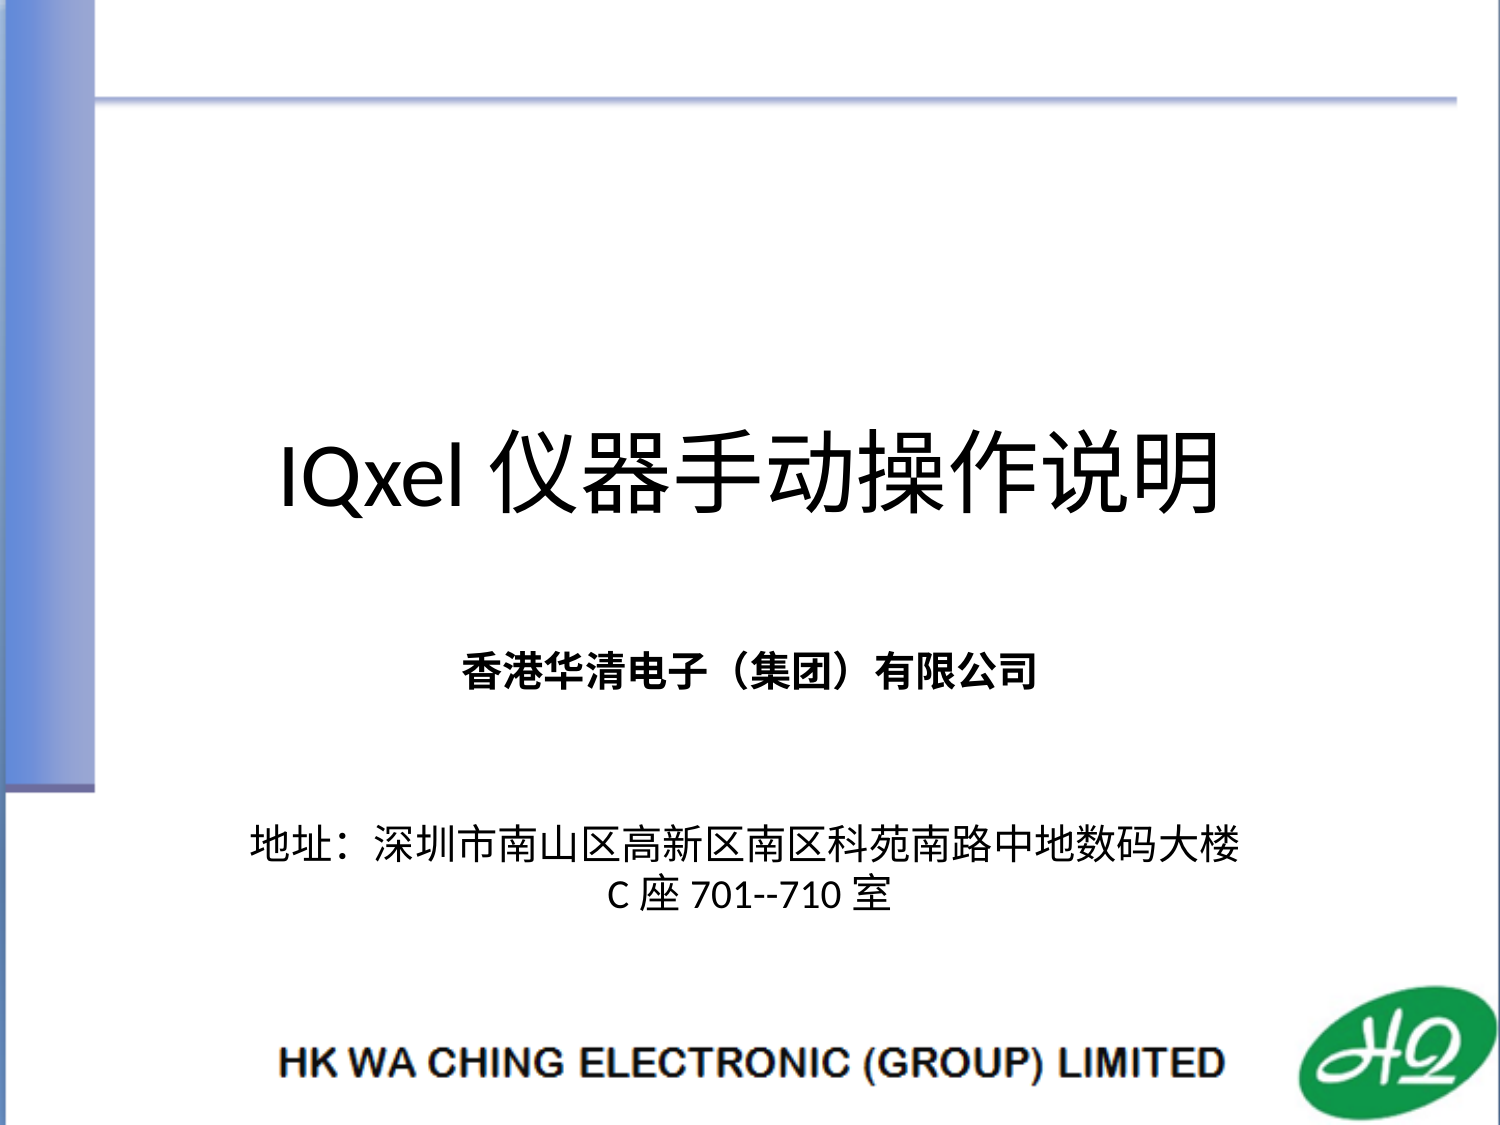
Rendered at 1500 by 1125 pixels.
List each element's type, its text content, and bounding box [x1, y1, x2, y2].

picture [0, 0, 1500, 1125]
title IQxel仪器手动操作说明 [112, 349, 1388, 591]
subtitle 香港华清电子（集团）有限公司 地址：深圳市南山区高新区南区科苑南路中地数码大楼C座701--710室 [225, 637, 1275, 925]
